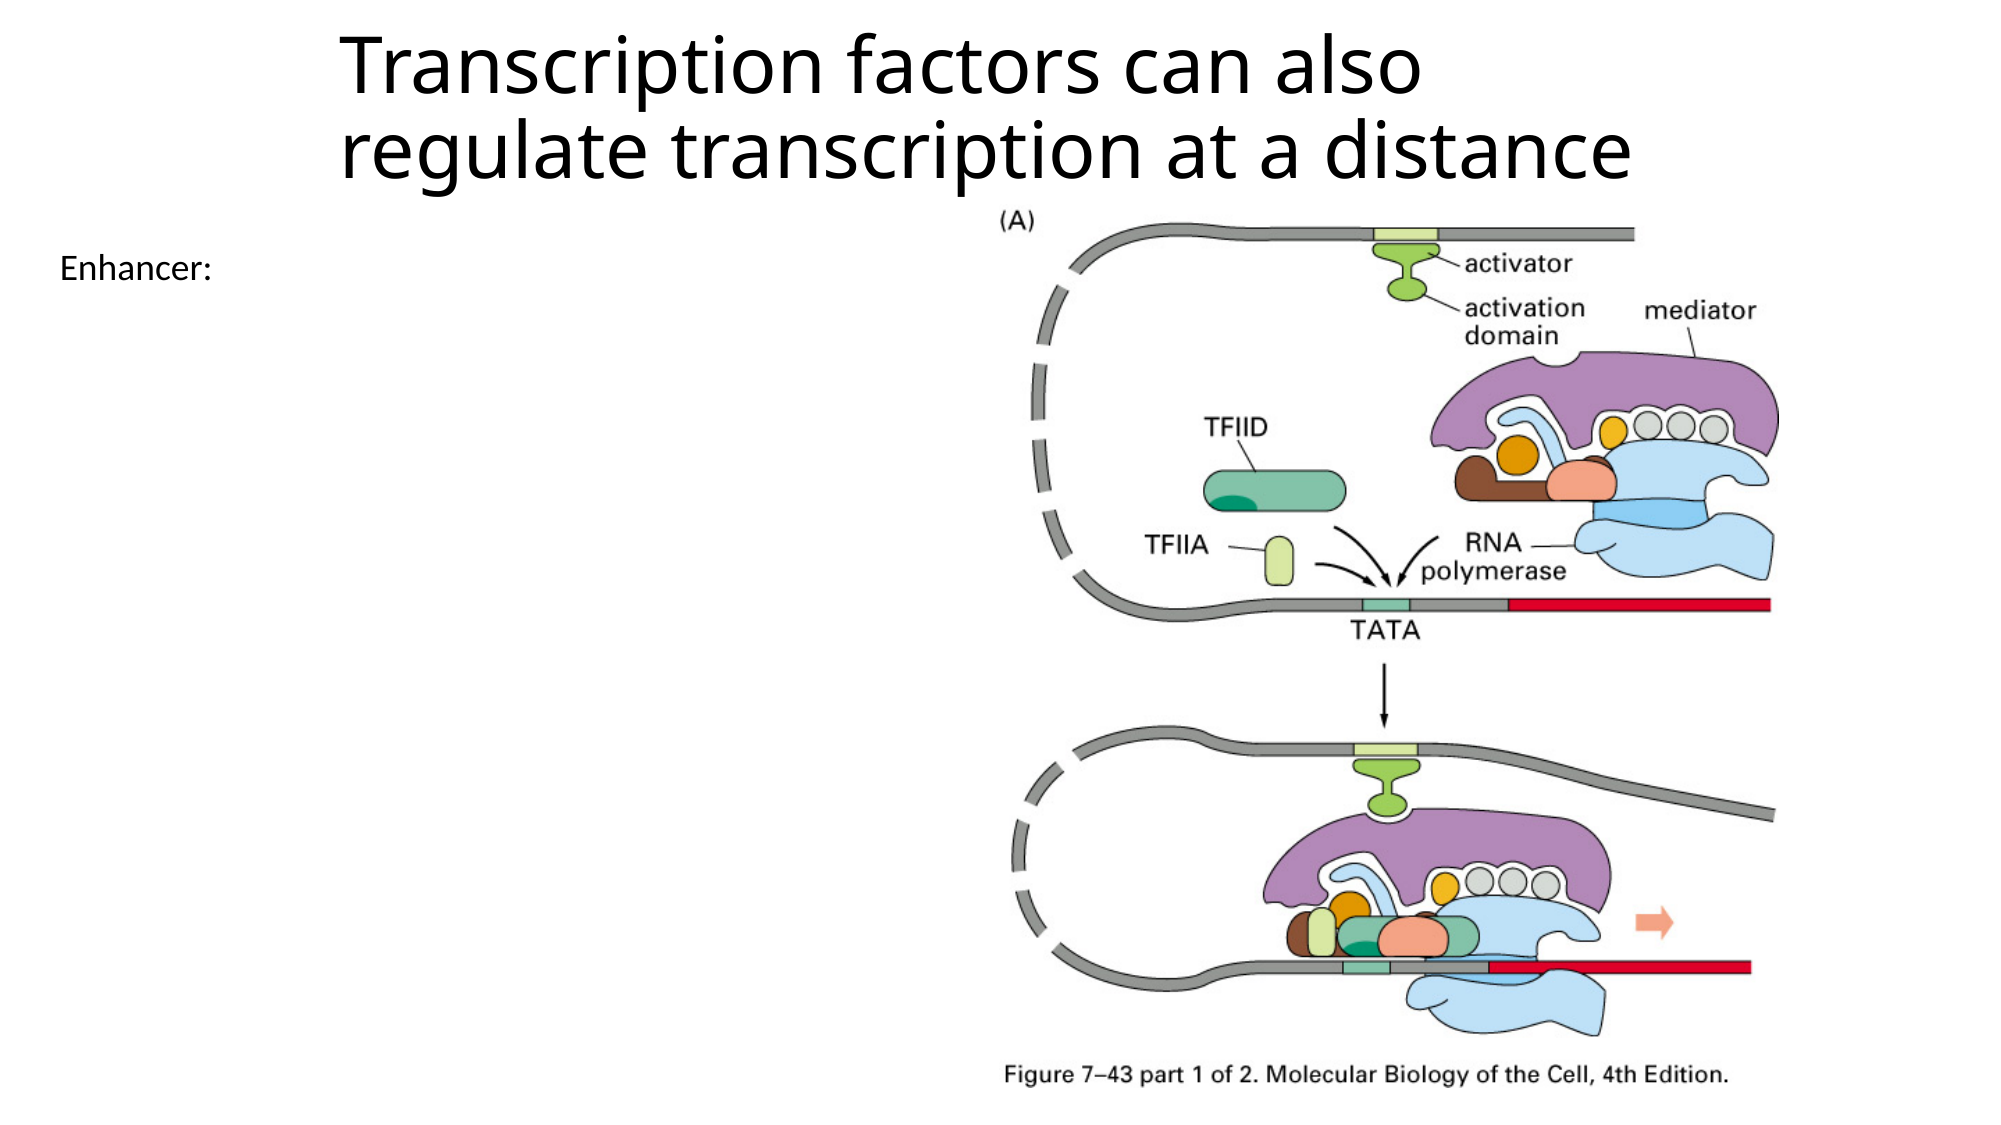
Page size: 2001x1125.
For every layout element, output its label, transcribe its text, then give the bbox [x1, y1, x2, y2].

text_box Enhancer: [45, 235, 228, 296]
title Transcription factors can also regulate transcription at a distance [324, 16, 1675, 205]
picture [999, 204, 1779, 1088]
